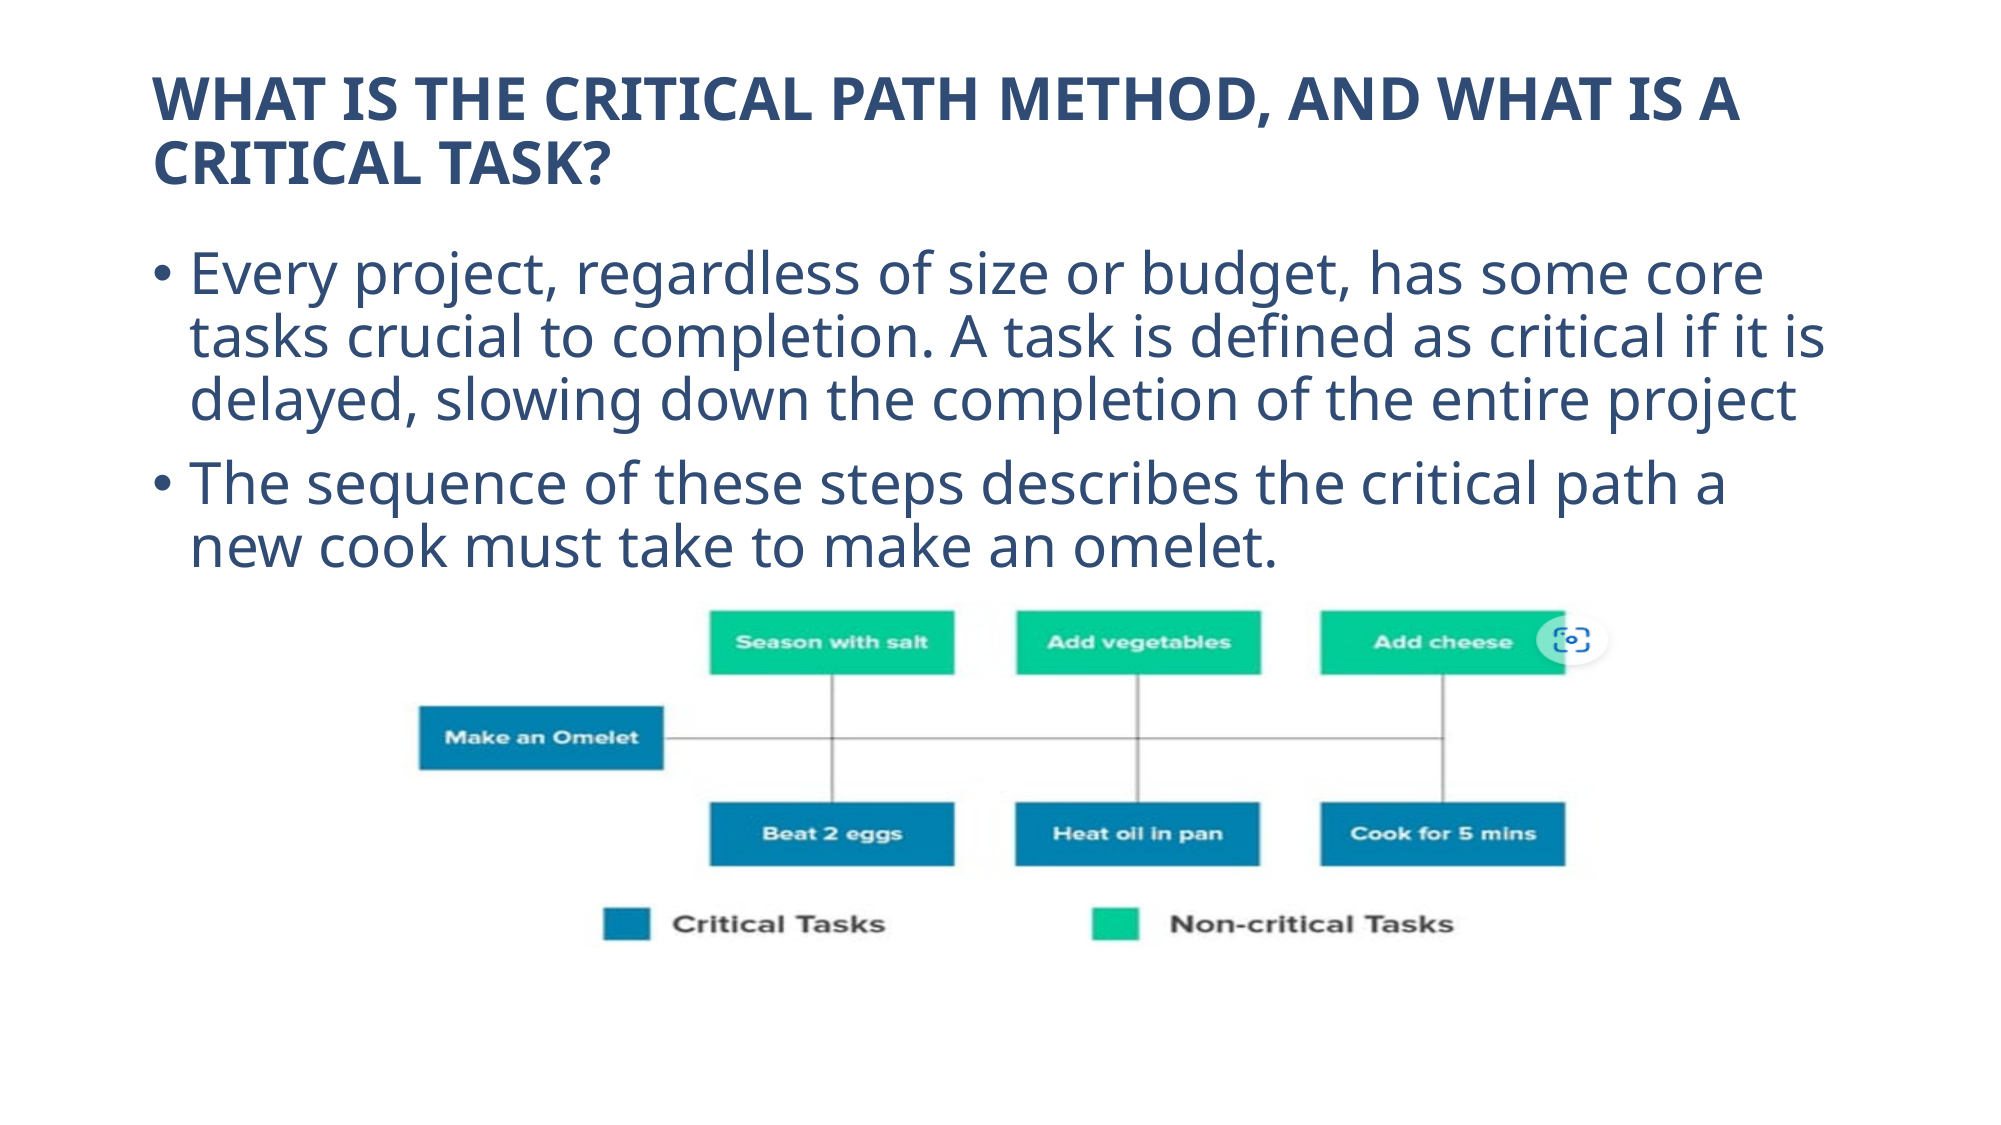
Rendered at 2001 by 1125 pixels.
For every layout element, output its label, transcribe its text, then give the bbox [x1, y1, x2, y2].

title What is the Critical Path Method, and what is a Critical Task? [137, 59, 1863, 236]
picture [336, 571, 1664, 951]
list Every project, regardless of size or budget, has some core tasks crucial to completion. A task is defined as critical if it is delayed, slowing down the completion of the entire project The sequence of these steps describes the critical path a new cook must take to make an omelet. [137, 236, 1863, 951]
